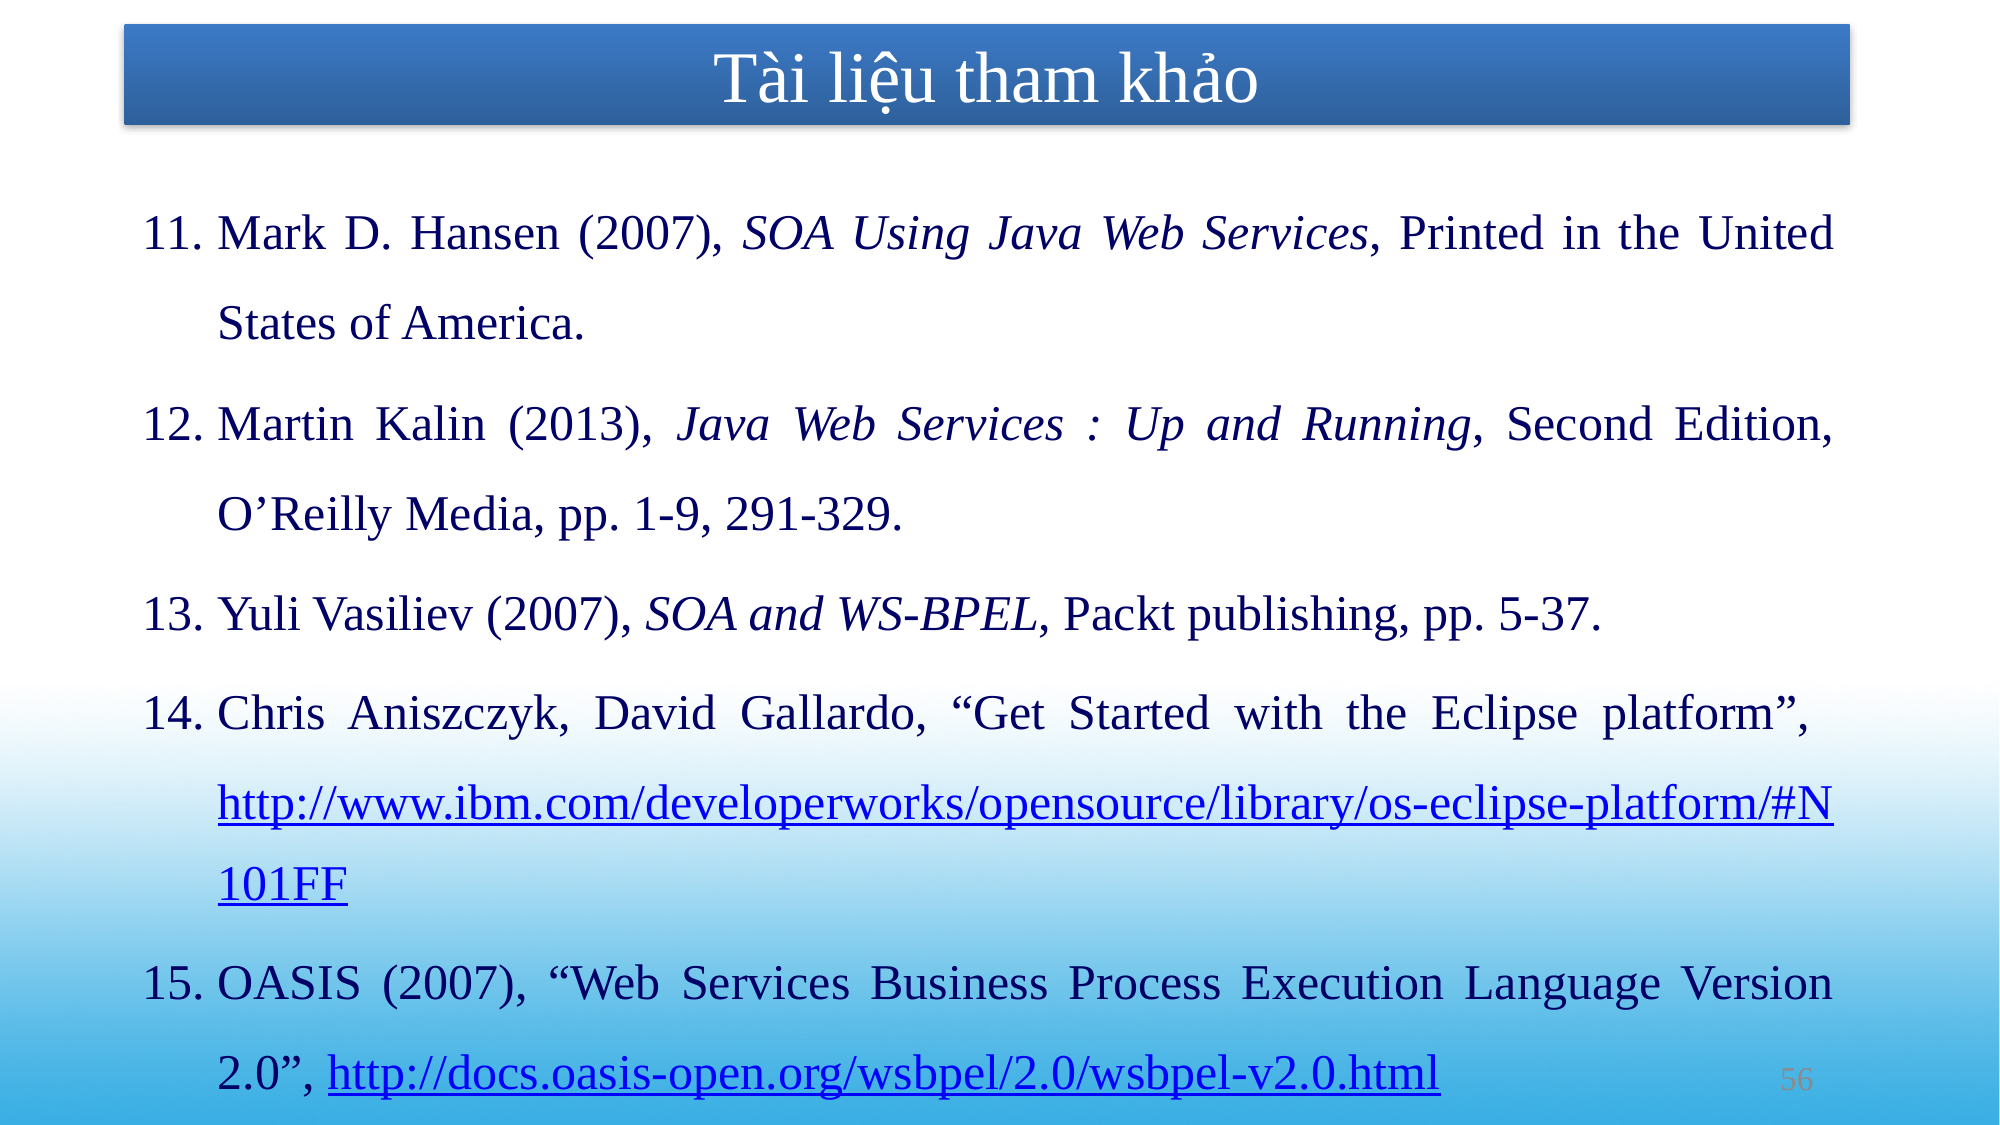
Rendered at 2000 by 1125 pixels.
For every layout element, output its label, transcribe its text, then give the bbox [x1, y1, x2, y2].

picture [0, 0, 2000, 1125]
title Tài liệu tham khảo [124, 22, 1850, 125]
list Mark D. Hansen (2007), SOA Using Java Web Services, Printed in the United States of America. Martin Kalin (2013), Java Web Services : Up and Running, Second Edition, O’Reilly Media, pp. 1-9, 291-329. Yuli Vasiliev (2007), SOA and WS-BPEL, Packt publishing, pp. 5-37. Chris Aniszczyk, David Gallardo, “Get Started with the Eclipse platform”, http://www.ibm.com/developerworks/opensource/library/os-eclipse-platform/#N101FF OASIS (2007), “Web Services Business Process Execution Language Version 2.0”, http://docs.oasis-open.org/wsbpel/2.0/wsbpel-v2.0.html [127, 162, 1850, 1125]
